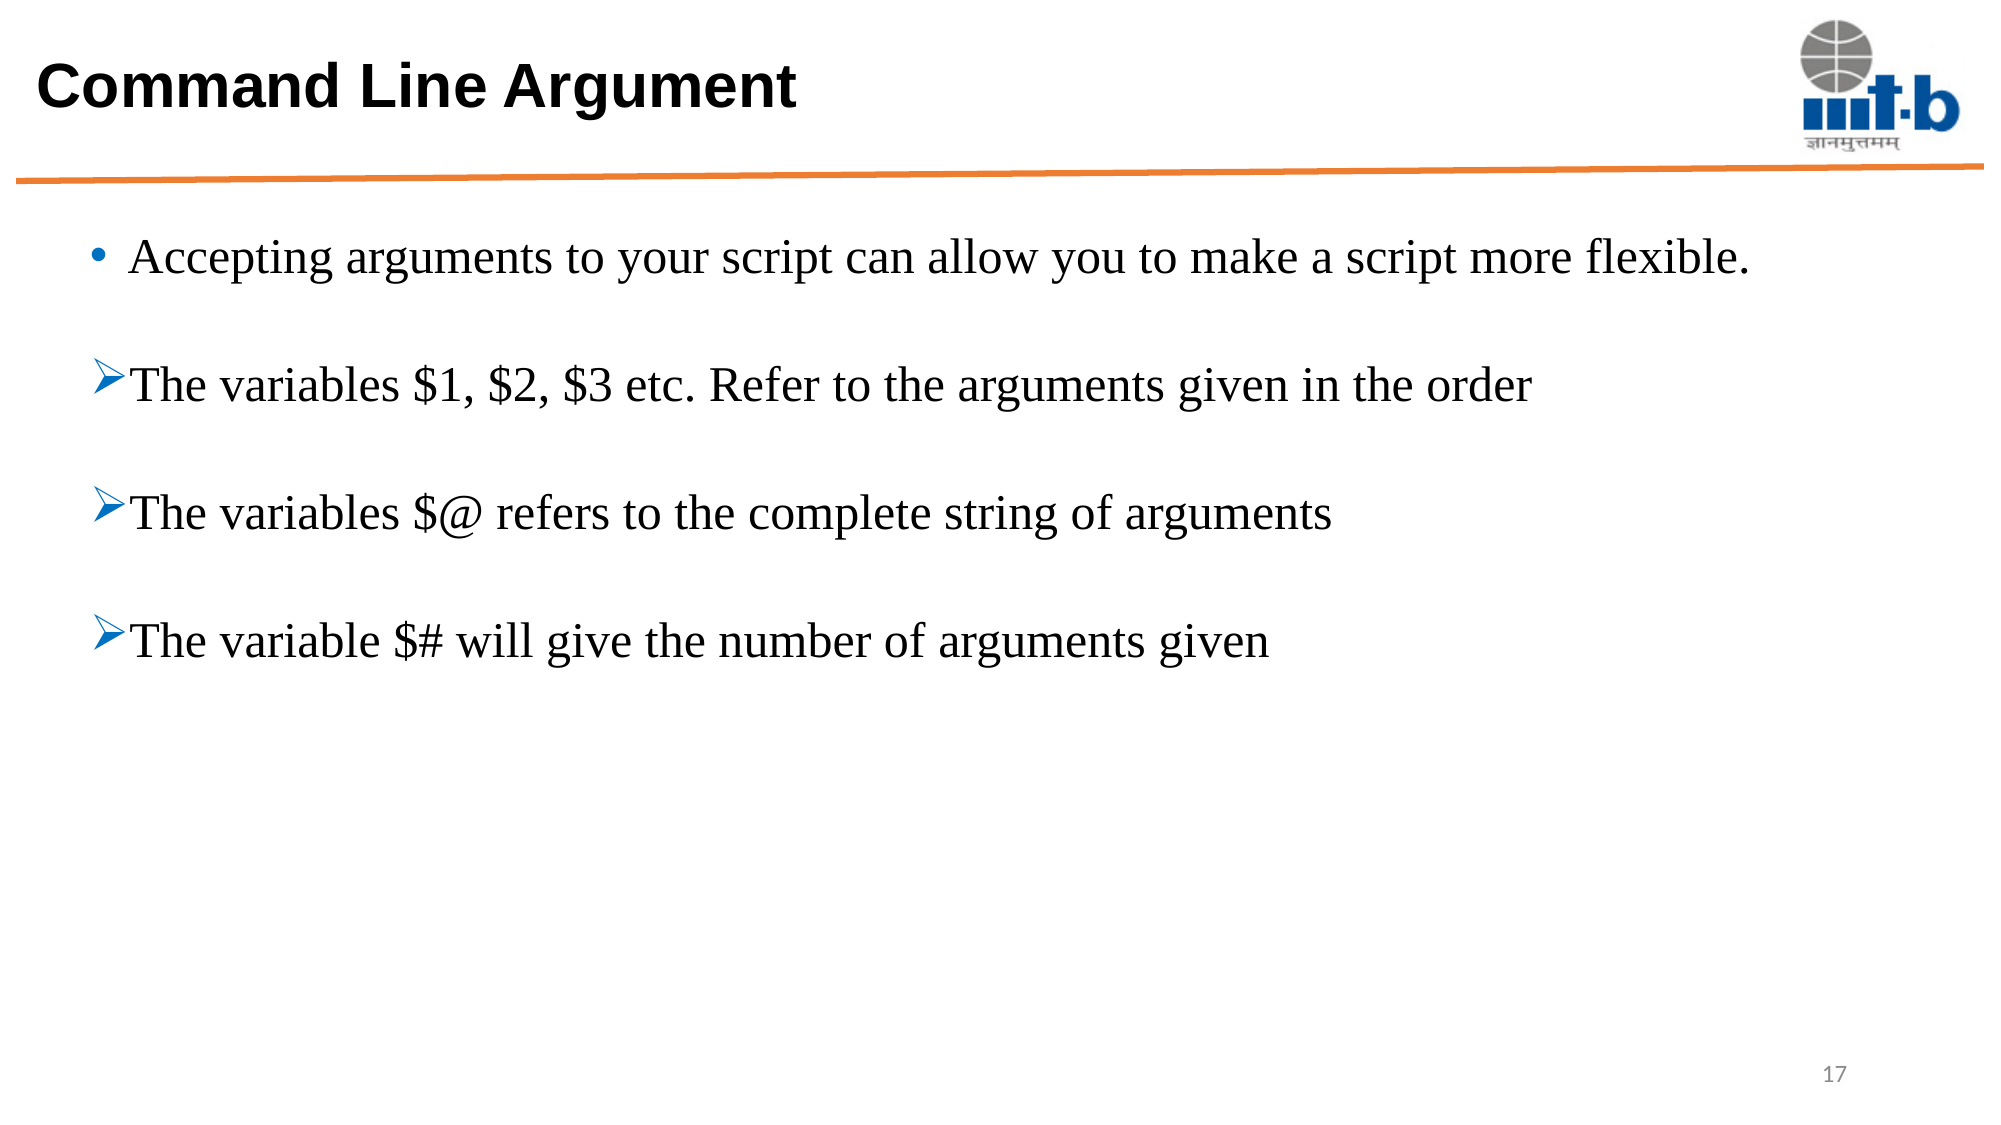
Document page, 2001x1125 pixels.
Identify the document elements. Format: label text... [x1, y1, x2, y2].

title Command Line Argument [21, 28, 1747, 138]
slide_number 17 [1412, 1042, 1863, 1103]
text_box Accepting arguments to your script can allow you to make a script more flexible. The variables $1, $2, $3 etc. Refer to the arguments given in the order The variables $@ refers to the complete string of arguments The variable $# will give the number of arguments given [74, 223, 1921, 957]
picture [1793, 11, 1965, 163]
